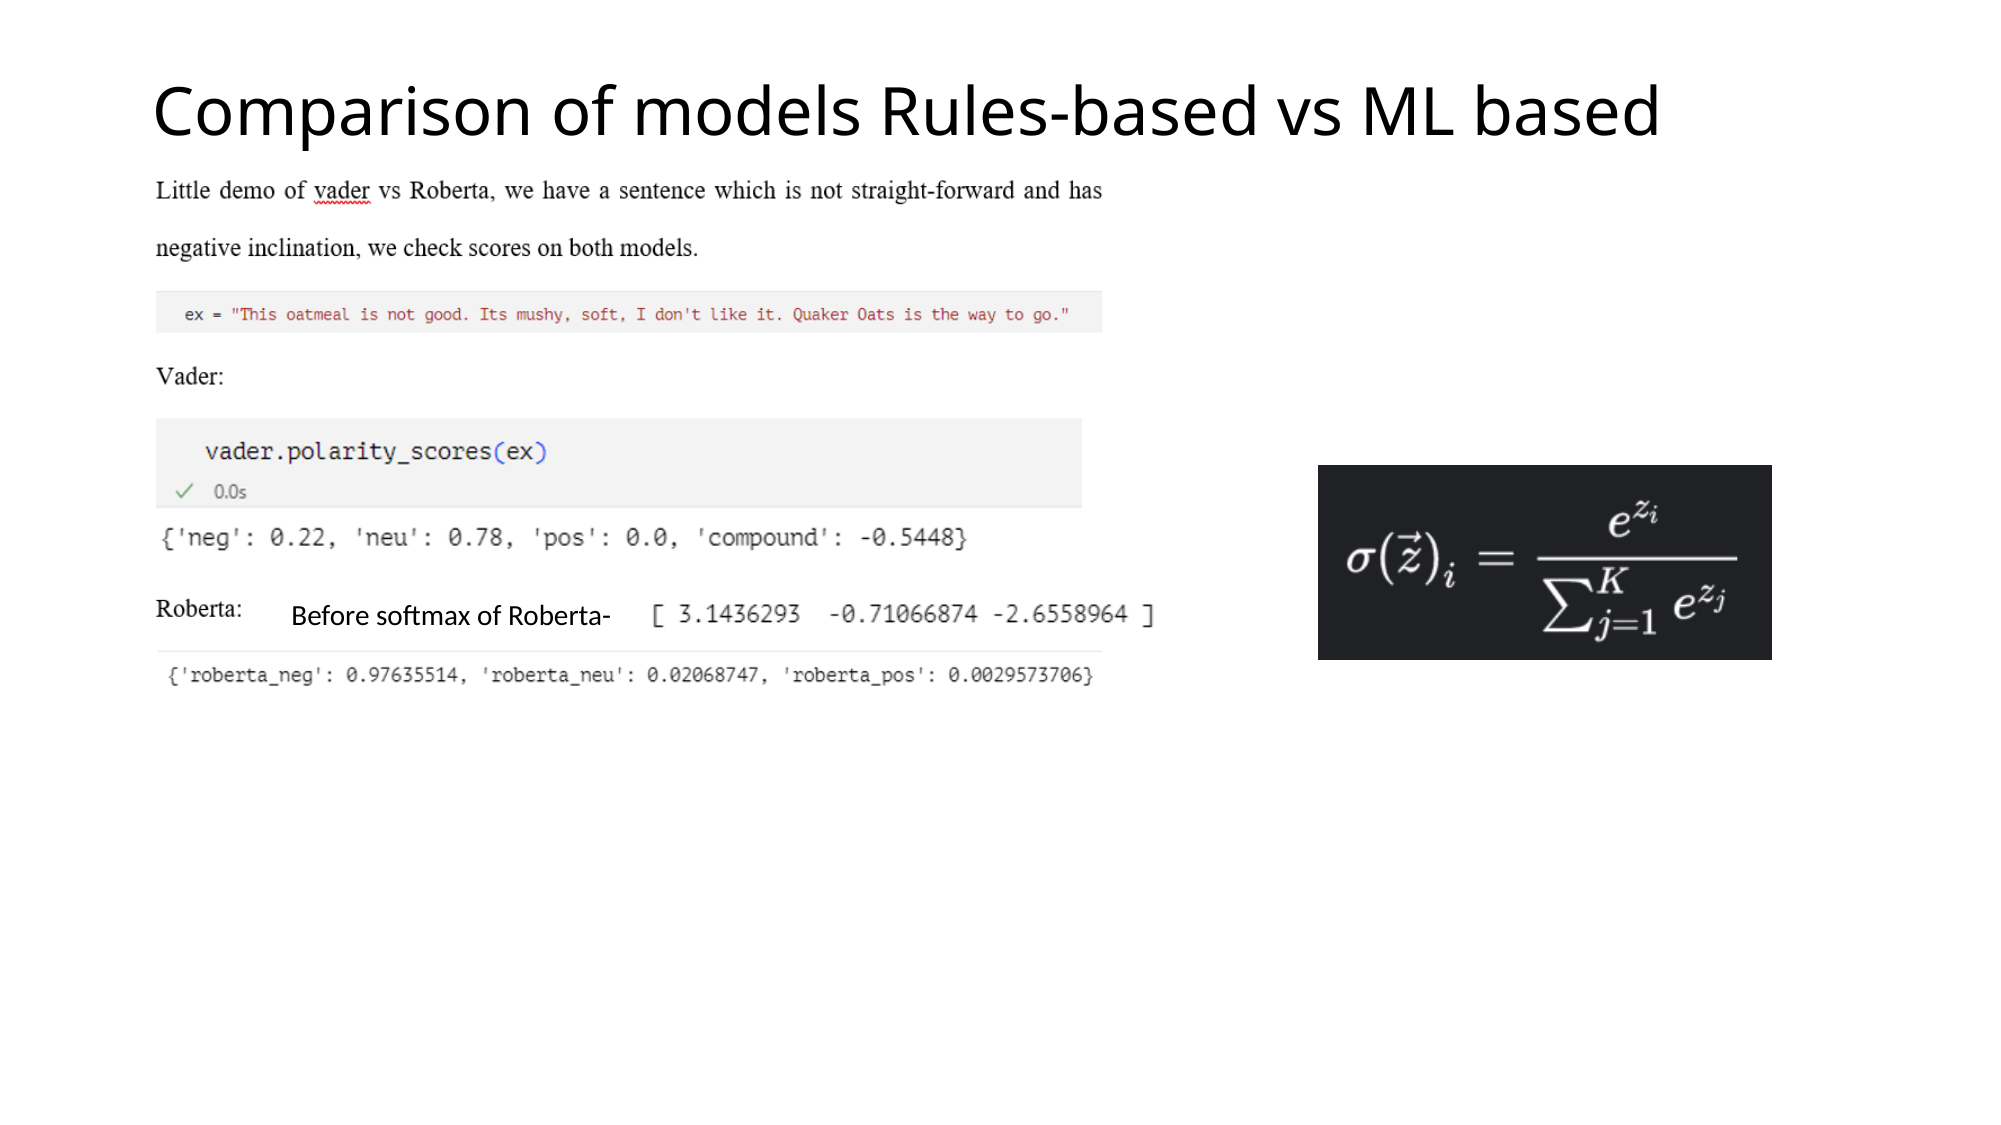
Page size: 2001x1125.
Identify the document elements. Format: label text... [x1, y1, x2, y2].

picture [1318, 465, 1772, 660]
title Comparison of models Rules-based vs ML based [137, 59, 1863, 168]
picture [640, 600, 1174, 629]
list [137, 167, 1144, 724]
